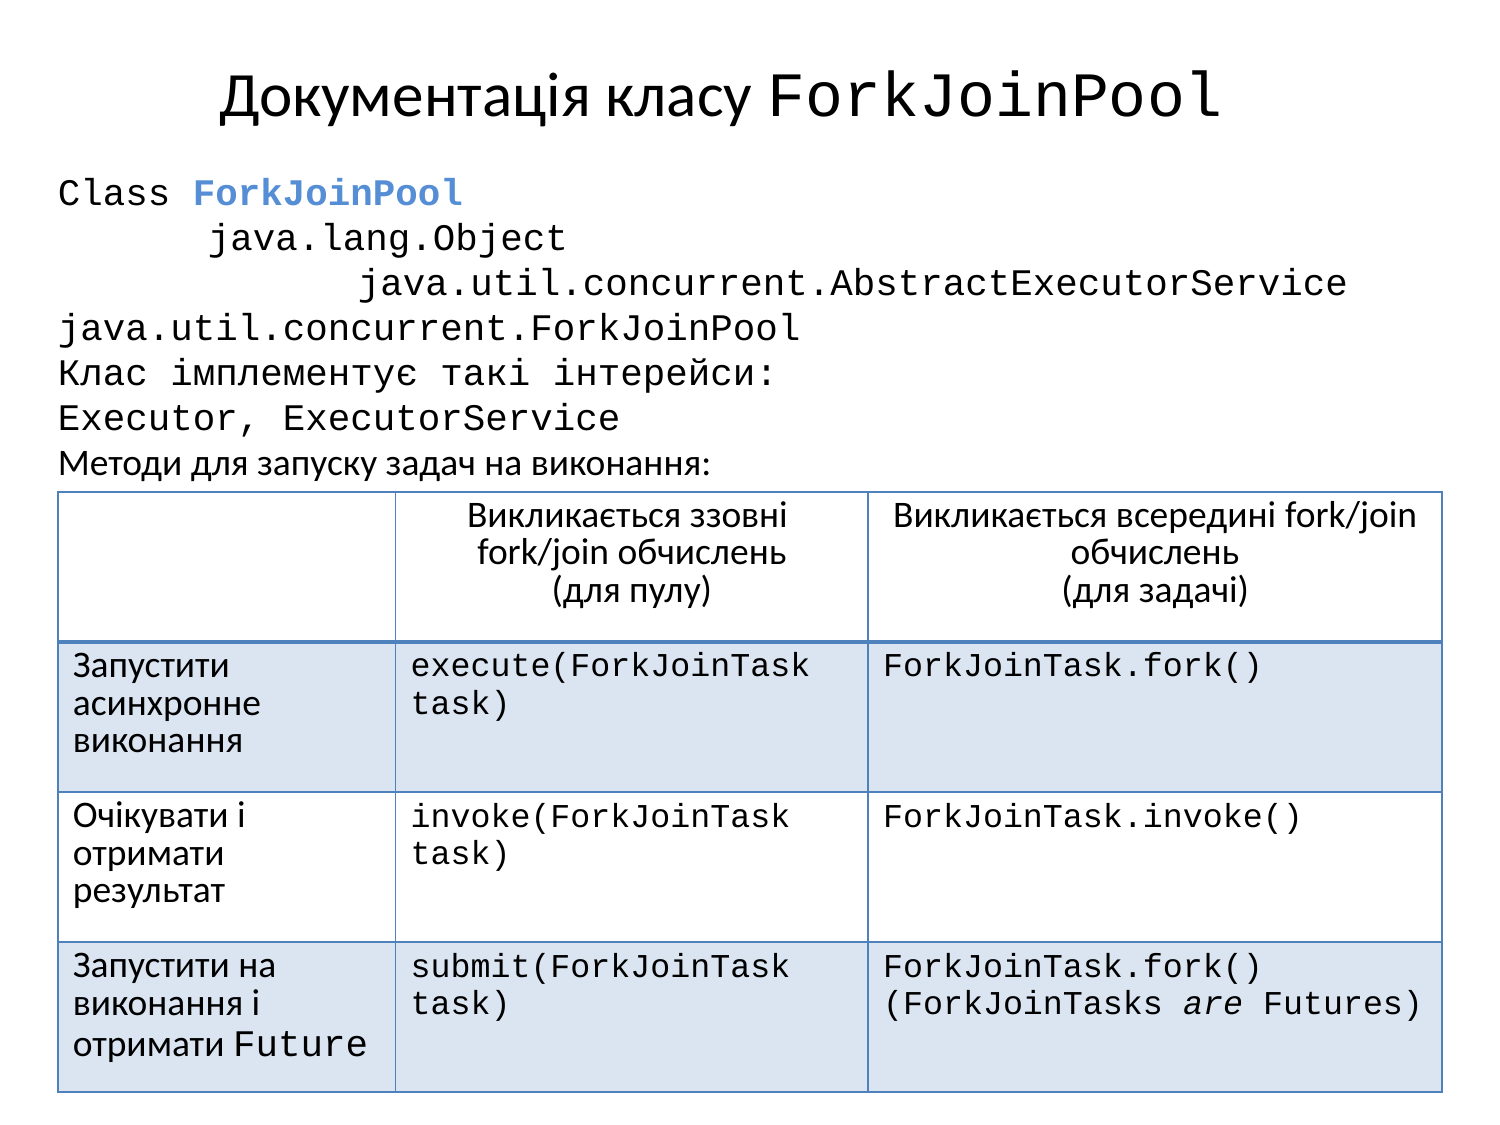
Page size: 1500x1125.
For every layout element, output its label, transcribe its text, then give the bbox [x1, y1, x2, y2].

table_cell submit(ForkJoinTask task) [396, 943, 867, 1091]
table_cell invoke(ForkJoinTask task) [396, 793, 867, 941]
table_header Викликається всередині fork/join обчислень (для задачі) [869, 493, 1441, 640]
table_cell ForkJoinTask.invoke() [869, 793, 1441, 941]
table_header [59, 493, 395, 640]
table_cell ForkJoinTask.fork() (ForkJoinTasks are Futures) [869, 943, 1441, 1091]
table_cell execute(ForkJoinTask task) [396, 644, 867, 791]
title Документація класу ForkJoinPool [17, 45, 1425, 138]
text_box Class ForkJoinPool java.lang.Object java.util.concurrent.AbstractExecutorService java.util.concurrent.ForkJoinPool Клас імплементує такі інтерейси: Executor, ExecutorService Методи для запуску задач на виконання: [43, 160, 1443, 536]
table_cell ForkJoinTask.fork() [869, 644, 1441, 791]
table_cell Запустити асинхронне виконання [59, 644, 395, 791]
table_header Викликається ззовні fork/join обчислень (для пулу) [396, 493, 867, 640]
table_cell Запустити на виконання і отримати Future [59, 943, 395, 1091]
table_cell Очікувати і отримати результат [59, 793, 395, 941]
